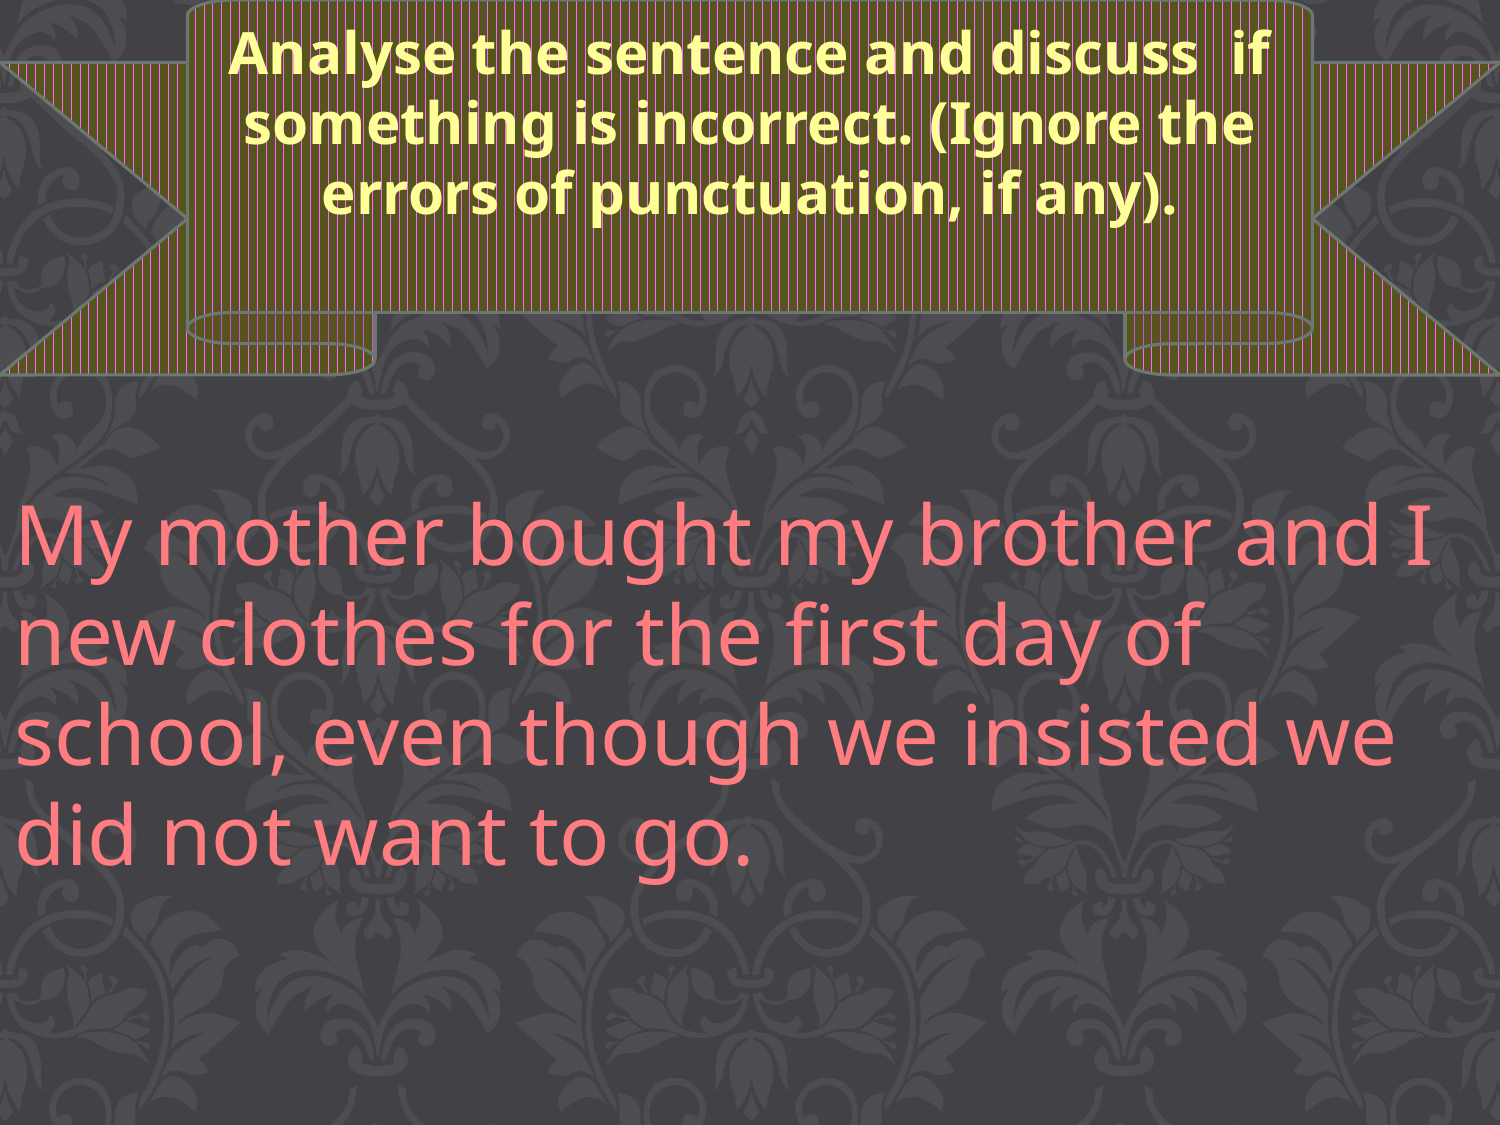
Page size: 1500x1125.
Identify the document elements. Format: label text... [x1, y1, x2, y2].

text_box Analyse the sentence and discuss if something is incorrect. (Ignore the errors of punctuation, if any). [0, 0, 1500, 377]
text_box My mother bought my brother and I new clothes for the first day of school, even though we insisted we did not want to go. [0, 474, 1500, 890]
